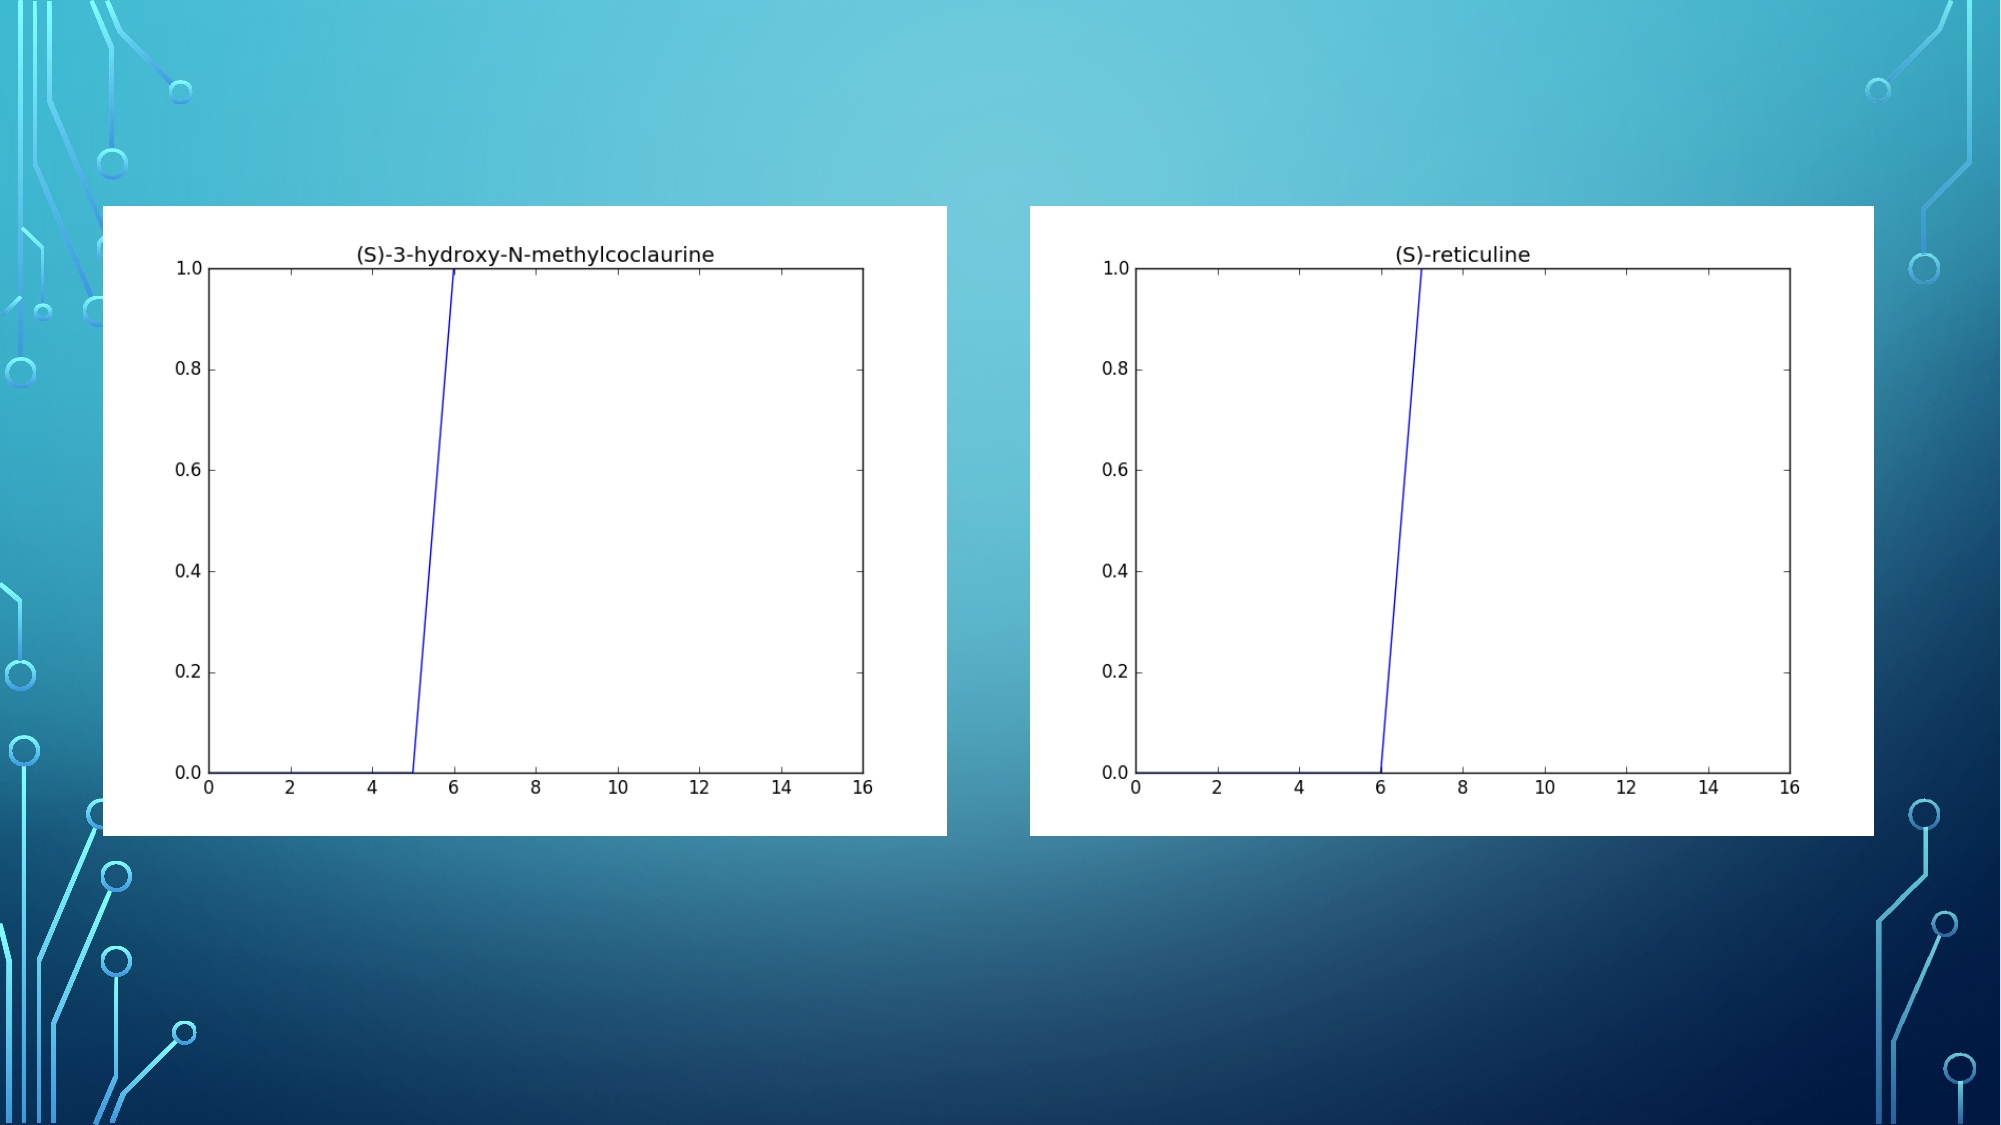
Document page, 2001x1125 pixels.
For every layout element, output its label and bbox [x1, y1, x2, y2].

picture [102, 206, 947, 836]
picture [1030, 206, 1874, 836]
